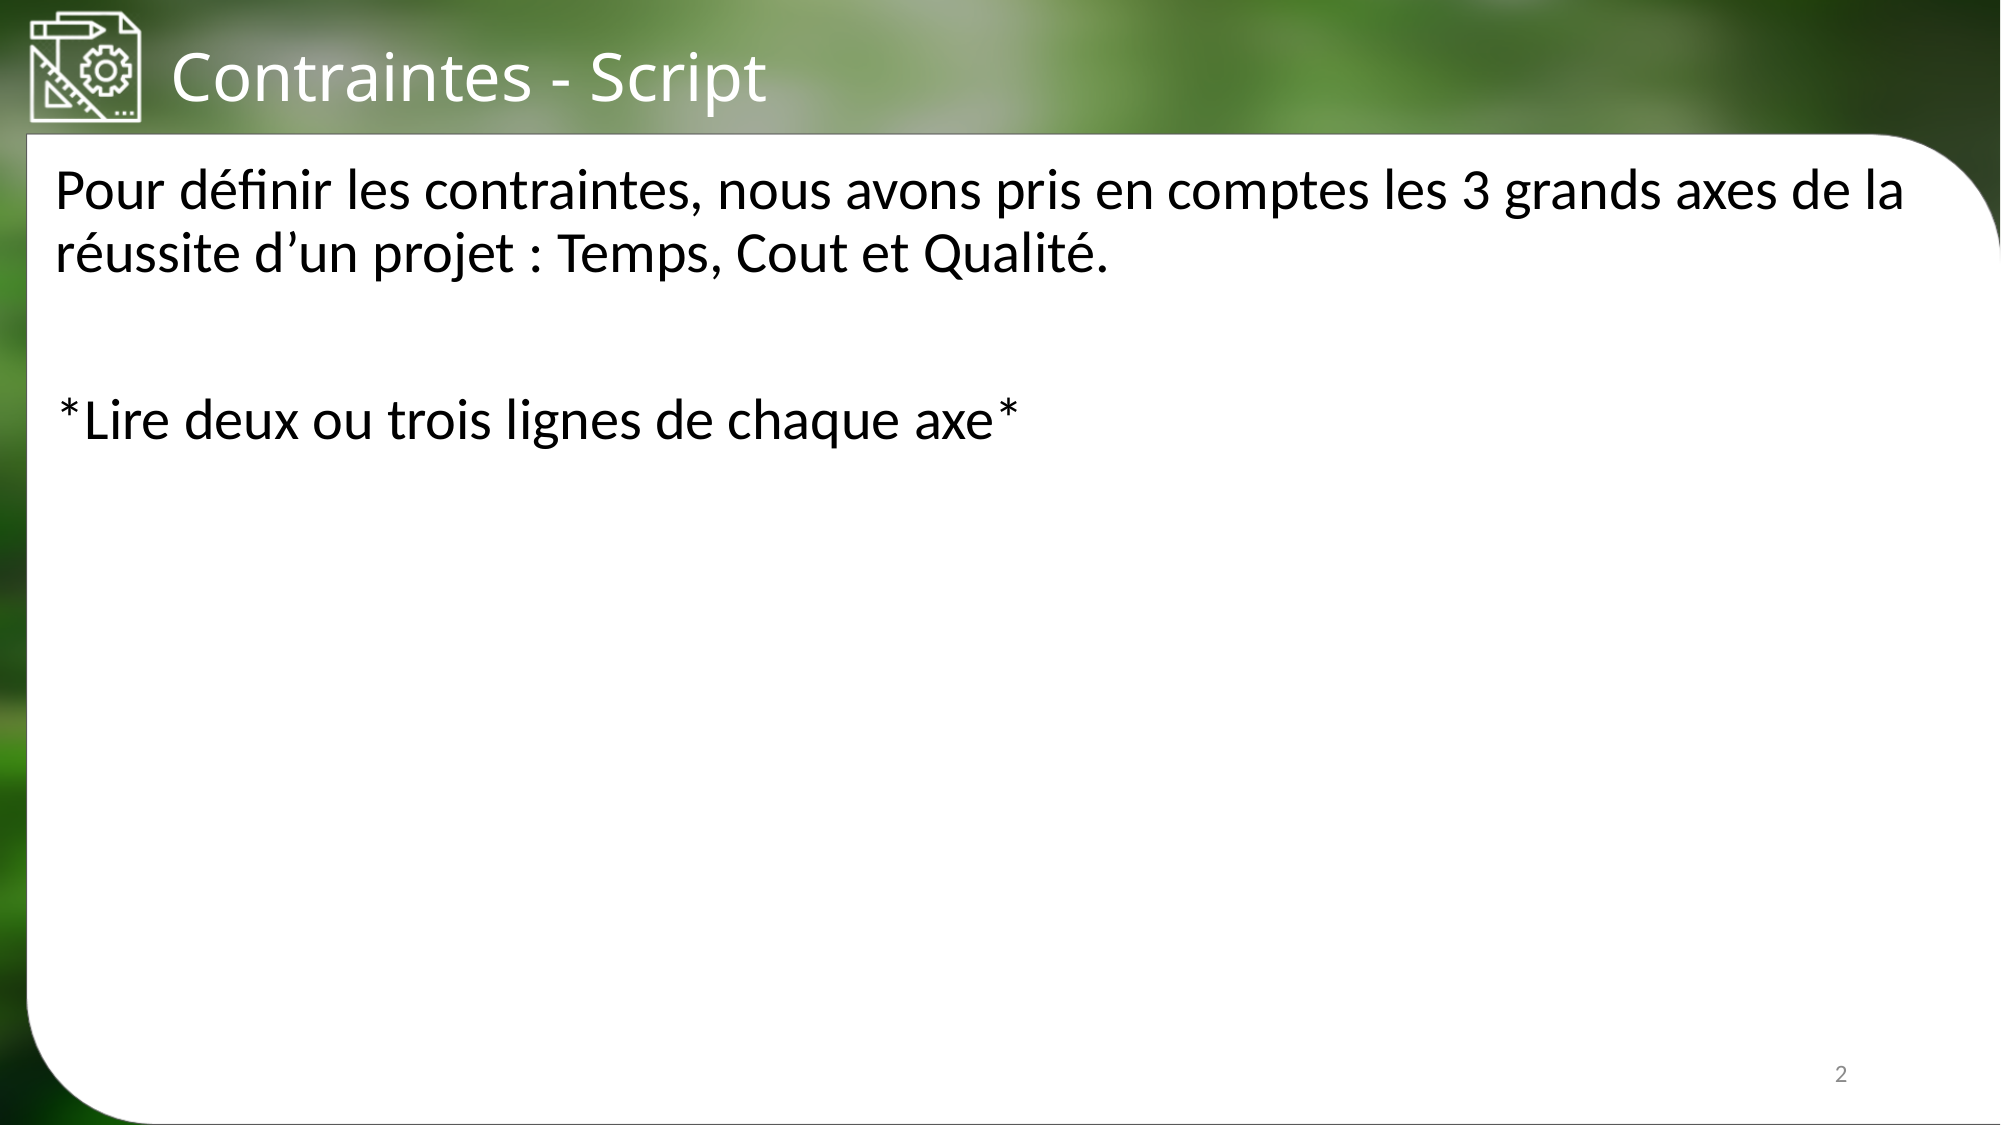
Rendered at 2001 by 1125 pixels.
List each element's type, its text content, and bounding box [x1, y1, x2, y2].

slide_number 2 [1412, 1042, 1863, 1103]
picture [0, 0, 2001, 1125]
list Pour définir les contraintes, nous avons pris en comptes les 3 grands axes de la réussite d’un projet : Temps, Cout et Qualité. *Lire deux ou trois lignes de chaque axe* [40, 151, 1952, 1098]
text_box Contraintes - Script [155, 27, 1926, 123]
